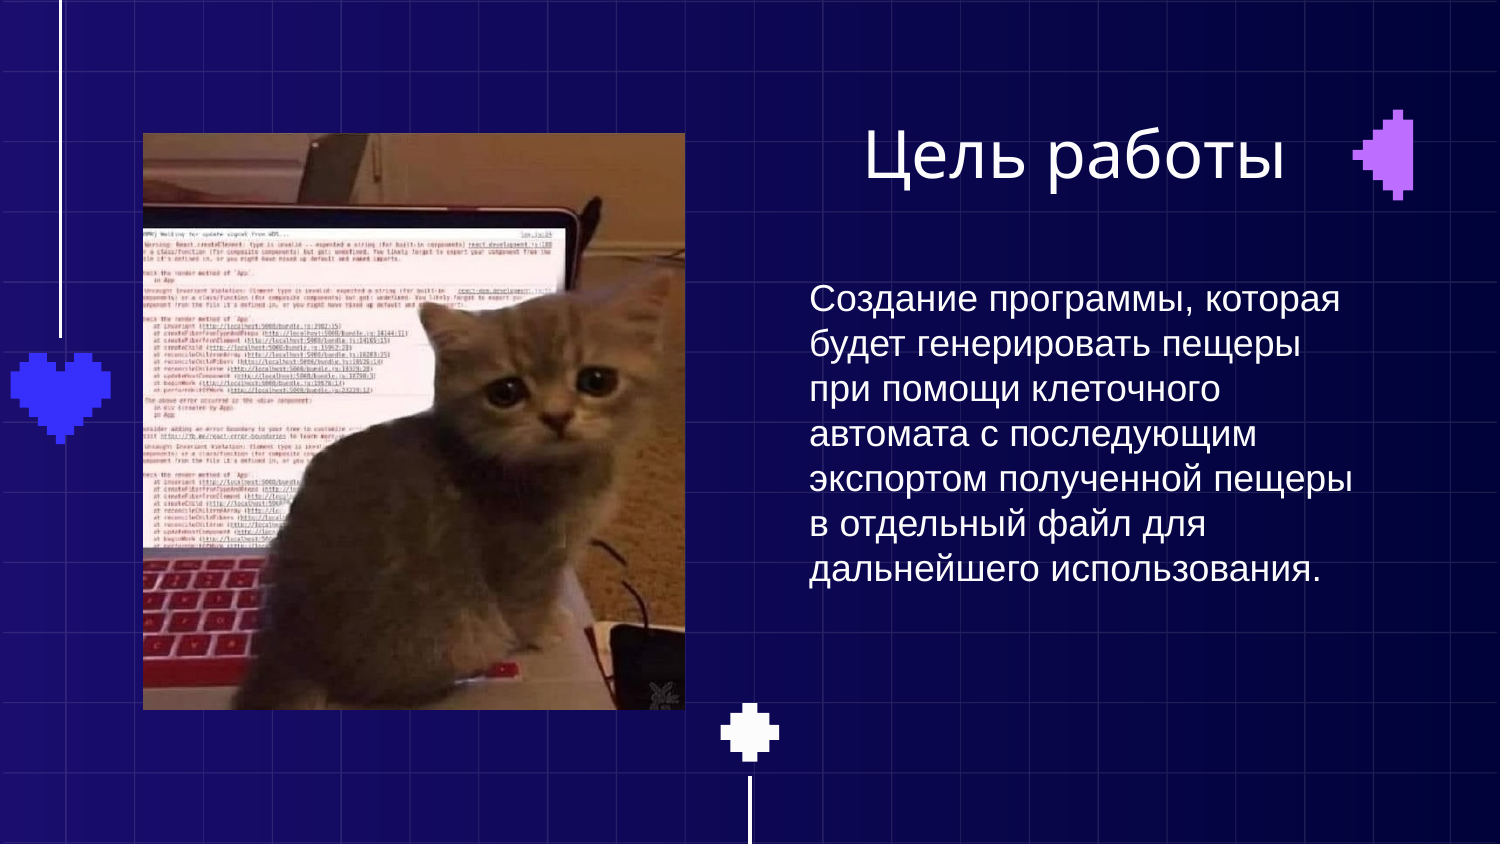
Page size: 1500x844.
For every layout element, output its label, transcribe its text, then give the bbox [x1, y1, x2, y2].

text_box Создание программы, которая будет генерировать пещеры при помощи клеточного автомата с последующим экспортом полученной пещеры в отдельный файл для дальнейшего использования. [794, 266, 1380, 597]
title Цель работы [847, 96, 1339, 210]
text_box [720, 703, 780, 762]
picture [0, 0, 1500, 844]
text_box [1352, 109, 1414, 201]
